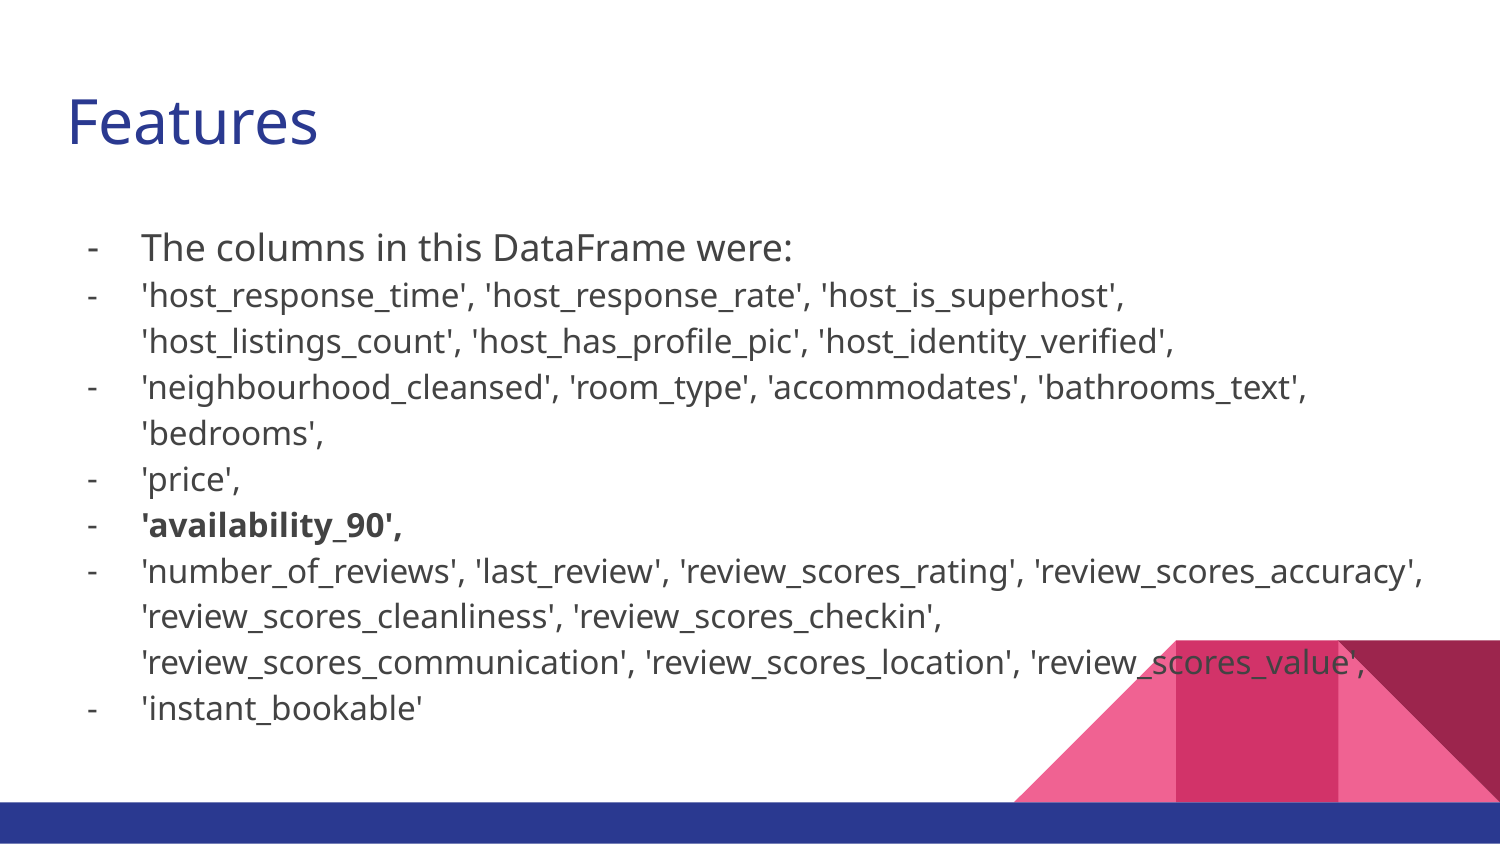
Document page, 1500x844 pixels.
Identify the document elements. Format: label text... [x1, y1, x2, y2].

title Features [51, 67, 1449, 167]
list The columns in this DataFrame were: 'host_response_time', 'host_response_rate', 'host_is_superhost', 'host_listings_count', 'host_has_profile_pic', 'host_identity_verified', 'neighbourhood_cleansed', 'room_type', 'accommodates', 'bathrooms_text', 'bedrooms', 'price', 'availability_90', 'number_of_reviews', 'last_review', 'review_scores_rating', 'review_scores_accuracy', 'review_scores_cleanliness', 'review_scores_checkin', 'review_scores_communication', 'review_scores_location', 'review_scores_value', 'instant_bookable' [51, 201, 1449, 750]
